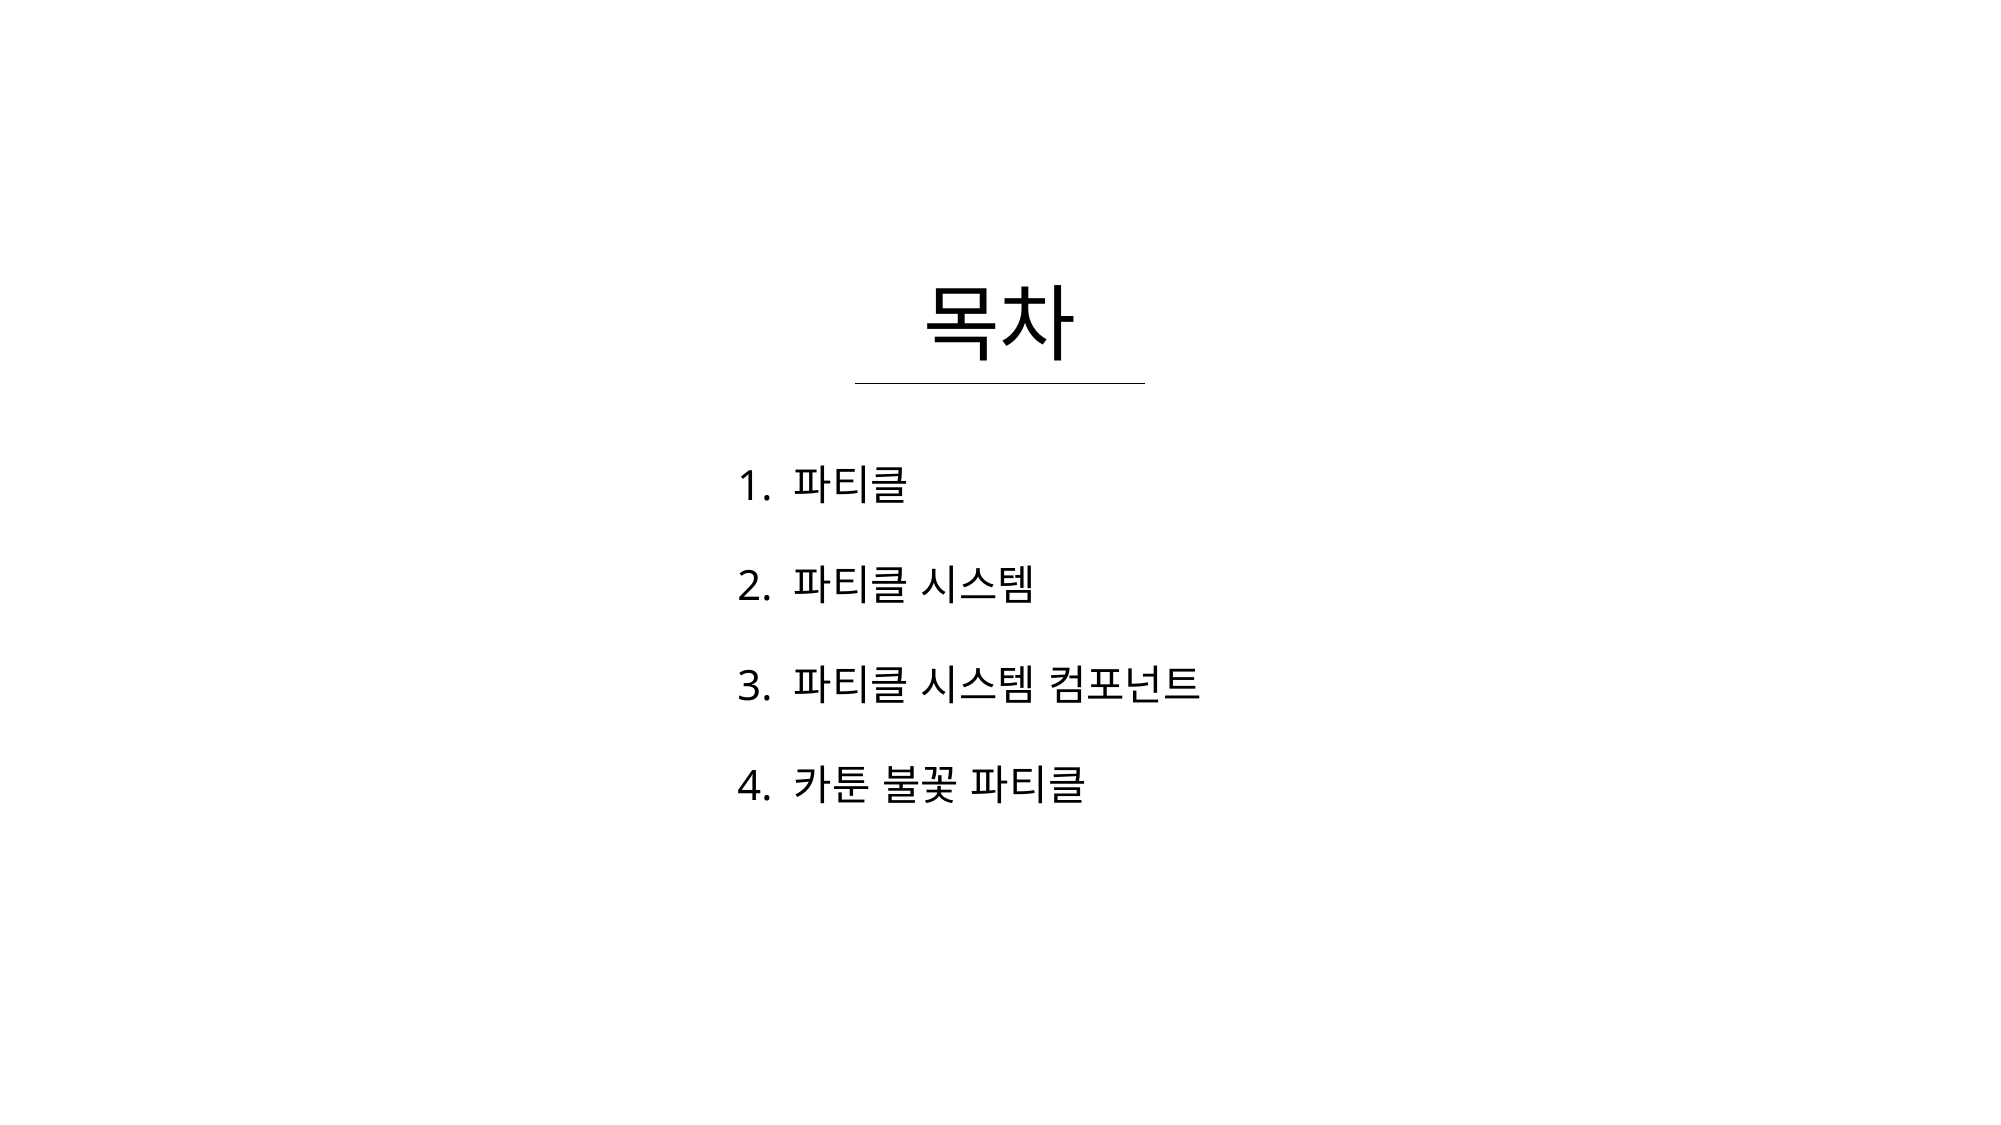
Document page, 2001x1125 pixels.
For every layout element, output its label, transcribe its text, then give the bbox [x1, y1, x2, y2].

text_box 1. 파티클 2. 파티클 시스템 3. 파티클 시스템 컴포넌트 4. 카툰 불꽃 파티클 [722, 451, 1217, 817]
text_box 목차 [908, 263, 1092, 379]
